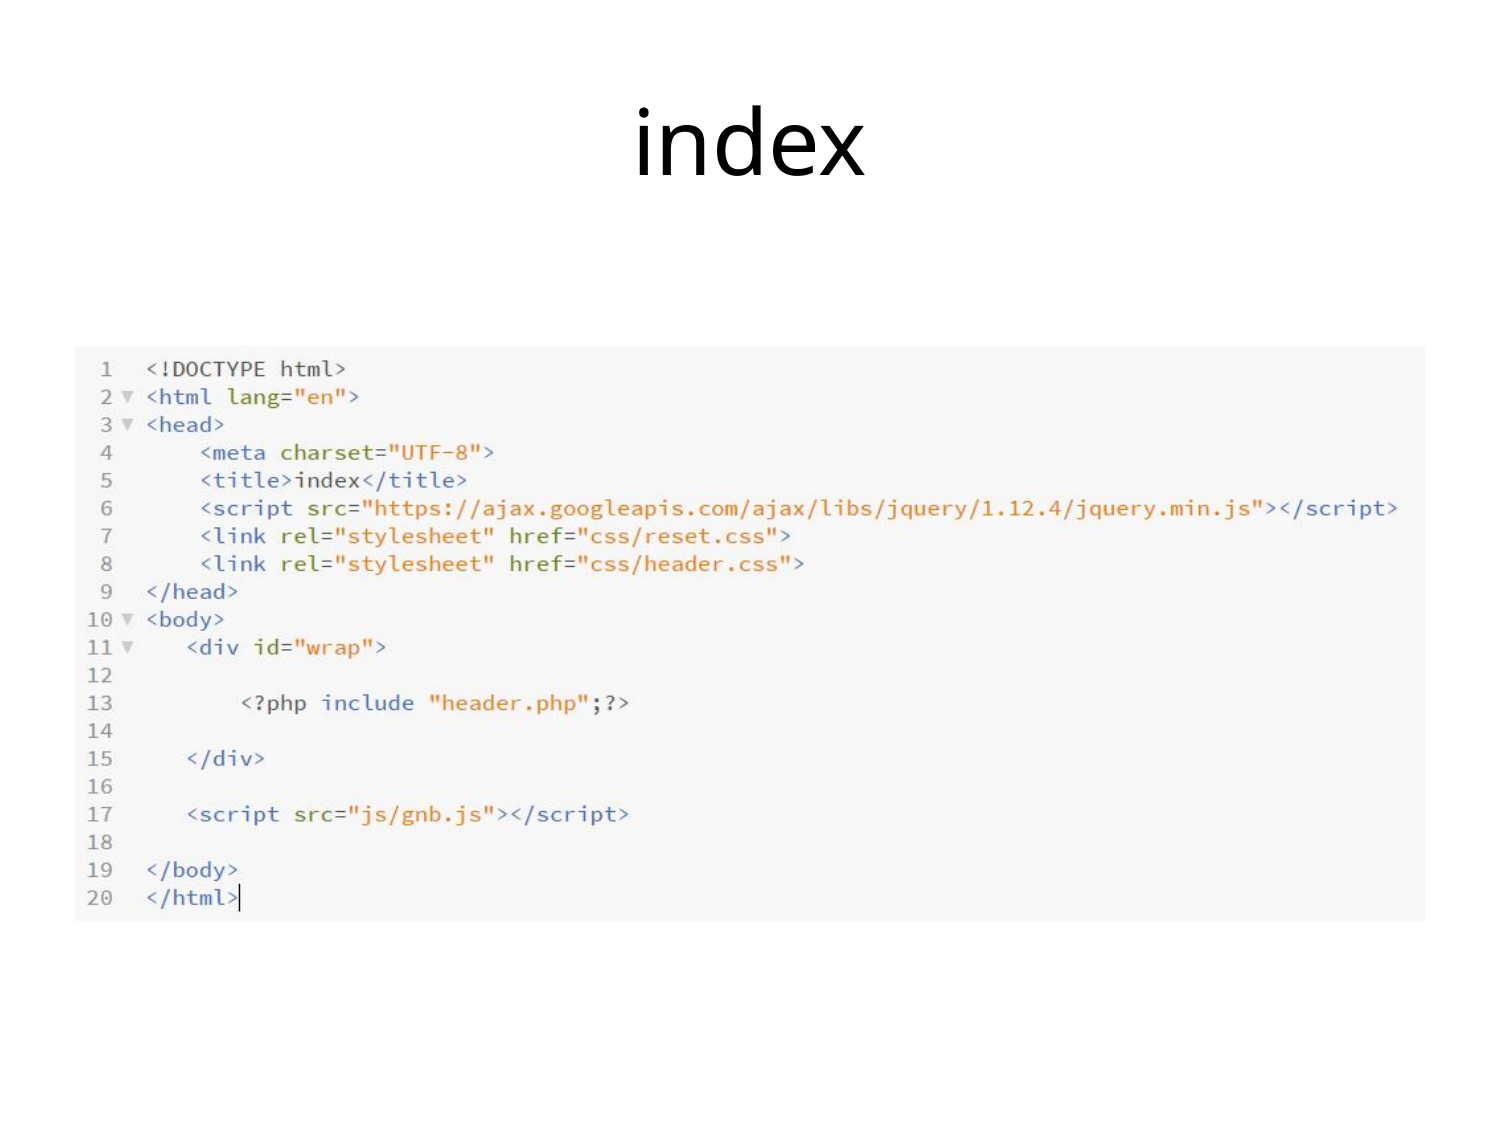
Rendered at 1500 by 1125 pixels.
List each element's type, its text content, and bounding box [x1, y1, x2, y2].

title index [75, 45, 1425, 233]
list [74, 346, 1426, 921]
